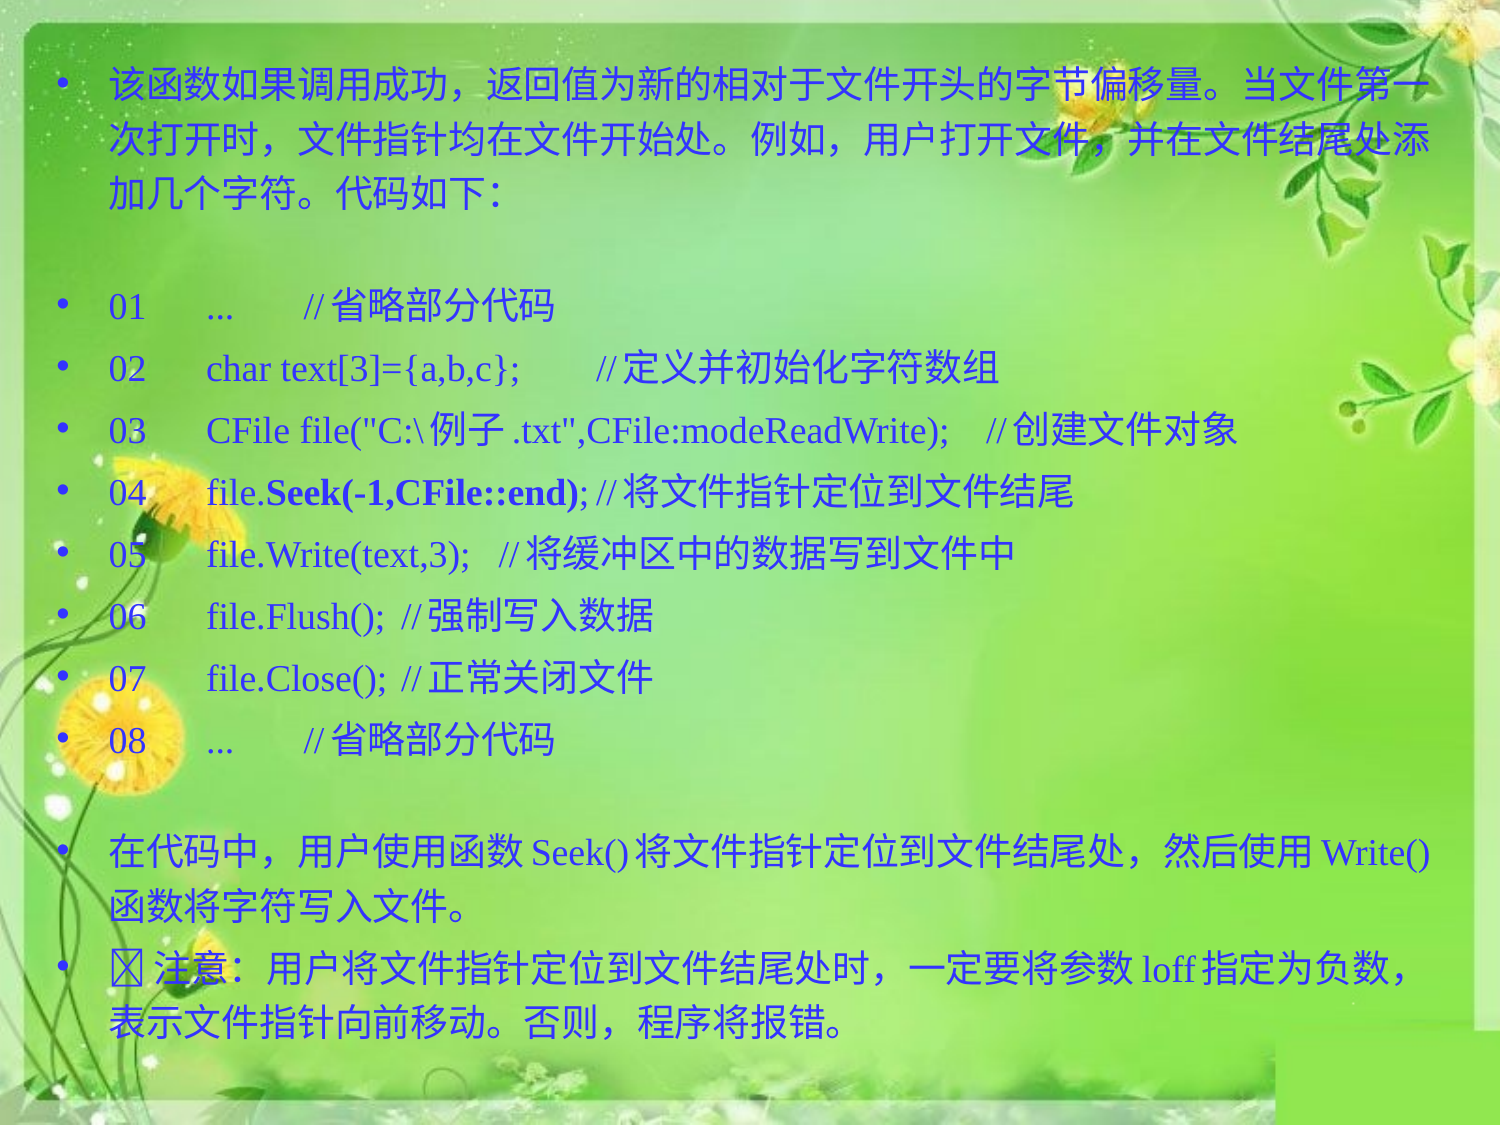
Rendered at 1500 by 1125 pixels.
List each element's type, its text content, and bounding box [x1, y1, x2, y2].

picture [0, 0, 1500, 1125]
list 该函数如果调用成功，返回值为新的相对于文件开头的字节偏移量。当文件第一次打开时，文件指针均在文件开始处。例如，用户打开文件，并在文件结尾处添加几个字符。代码如下： 01 ... //省略部分代码 02 char text[3]={a,b,c}; //定义并初始化字符数组 03 CFile file("C:\例子.txt",CFile:modeReadWrite); //创建文件对象 04 file.Seek(-1,CFile::end); //将文件指针定位到文件结尾 05 file.Write(text,3); //将缓冲区中的数据写到文件中 06 file.Flush(); //强制写入数据 07 file.Close(); //正常关闭文件 08 ... //省略部分代码 在代码中，用户使用函数Seek()将文件指针定位到文件结尾处，然后使用Write()函数将字符写入文件。 注意：用户将文件指针定位到文件结尾处时，一定要将参数loff指定为负数，表示文件指针向前移动。否则，程序将报错。 [41, 47, 1449, 1071]
